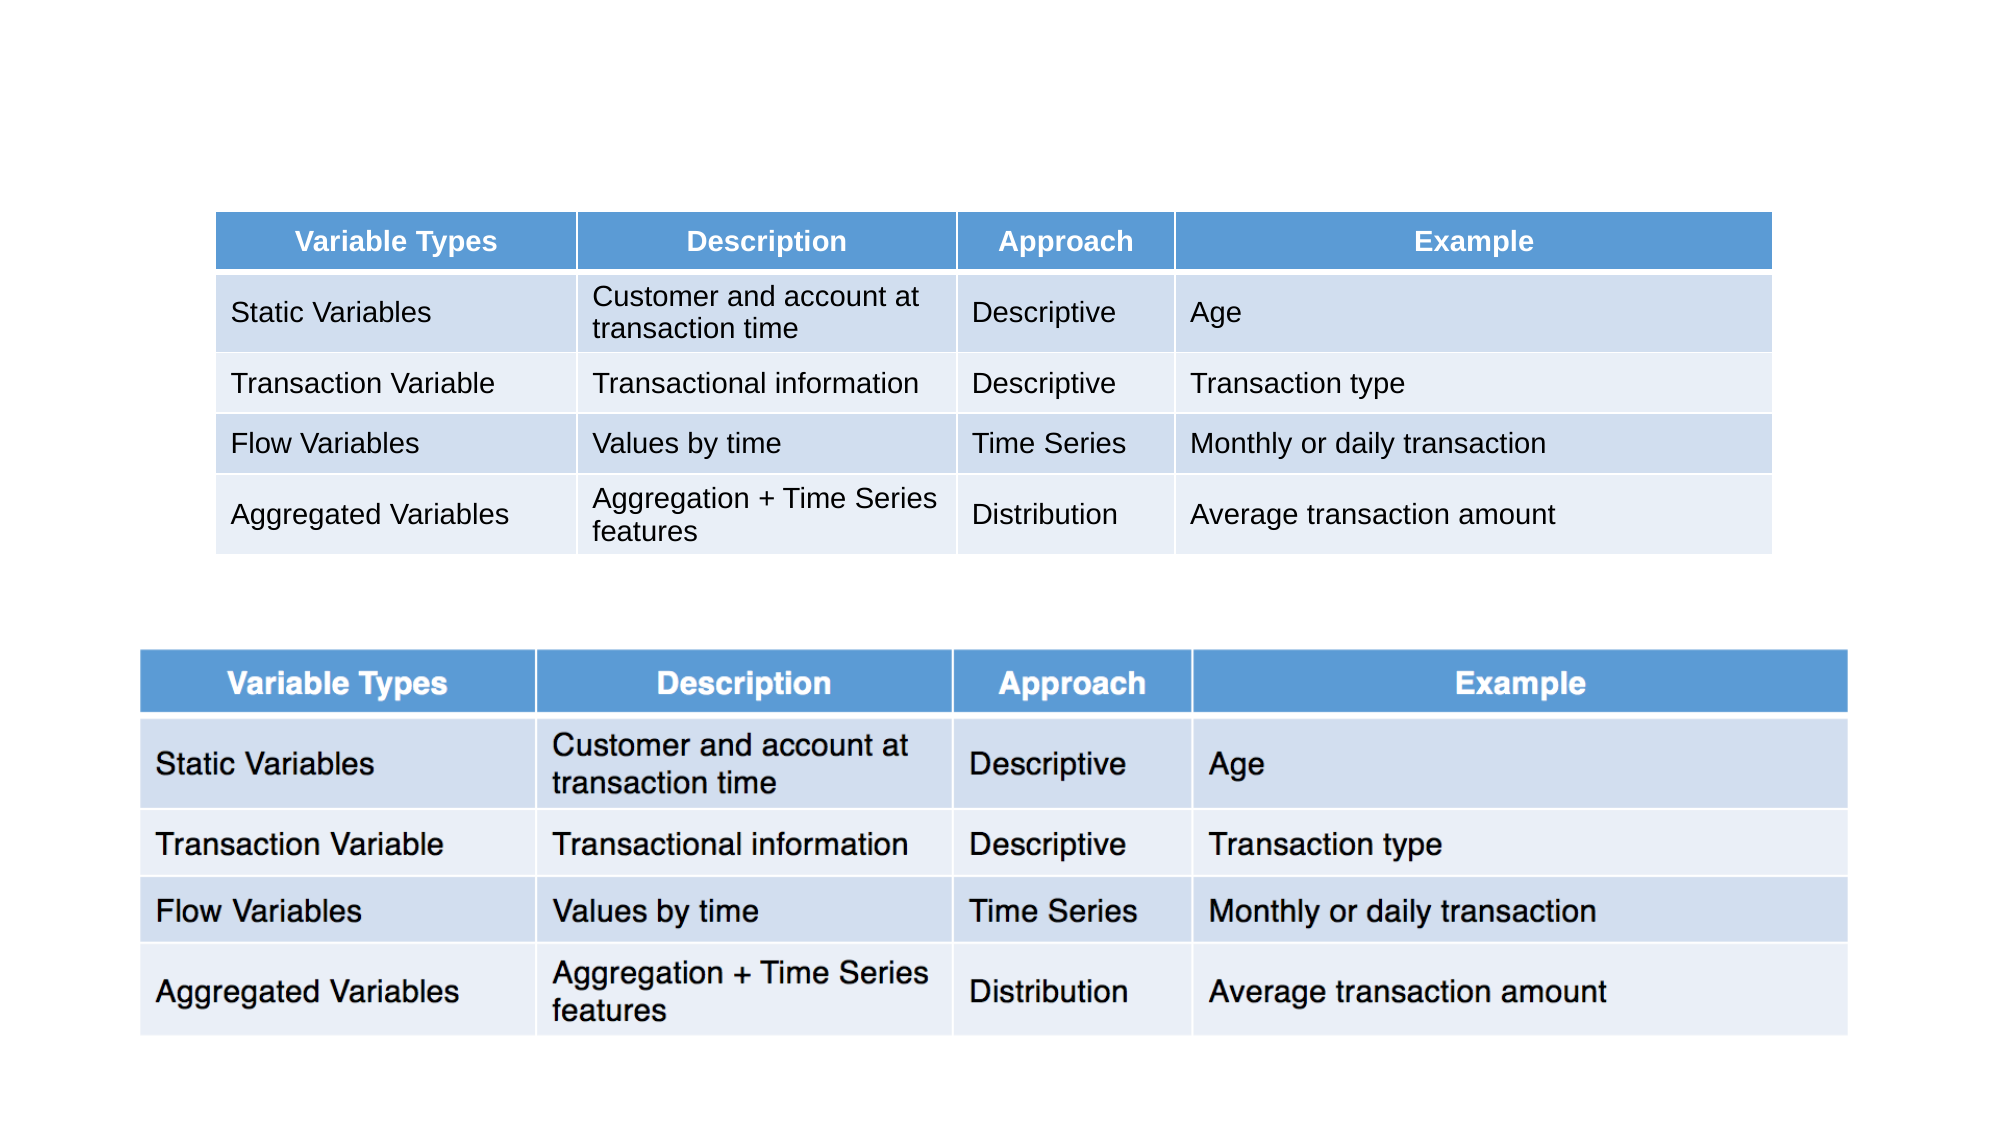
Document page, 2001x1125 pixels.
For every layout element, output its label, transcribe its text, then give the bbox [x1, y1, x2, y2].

table_cell Customer and account at transaction time [578, 275, 956, 352]
picture [135, 644, 1854, 1043]
table_header Description [578, 212, 956, 269]
table_cell Descriptive [958, 275, 1174, 352]
table_cell Aggregation + Time Series features [578, 475, 956, 554]
table_cell Transaction type [1176, 353, 1772, 412]
table_header Example [1176, 212, 1772, 269]
table_cell Transactional information [578, 353, 956, 412]
table_cell Average transaction amount [1176, 475, 1772, 554]
table_header Approach [958, 212, 1174, 269]
table_cell Static Variables [216, 275, 576, 352]
table_cell Aggregated Variables [216, 475, 576, 554]
table_header Variable Types [216, 212, 576, 269]
table_cell Flow Variables [216, 414, 576, 473]
table_cell Values by time [578, 414, 956, 473]
table_cell Descriptive [958, 353, 1174, 412]
table_cell Distribution [958, 475, 1174, 554]
table_cell Transaction Variable [216, 353, 576, 412]
table_cell Age [1176, 275, 1772, 352]
table_cell Time Series [958, 414, 1174, 473]
table_cell Monthly or daily transaction [1176, 414, 1772, 473]
